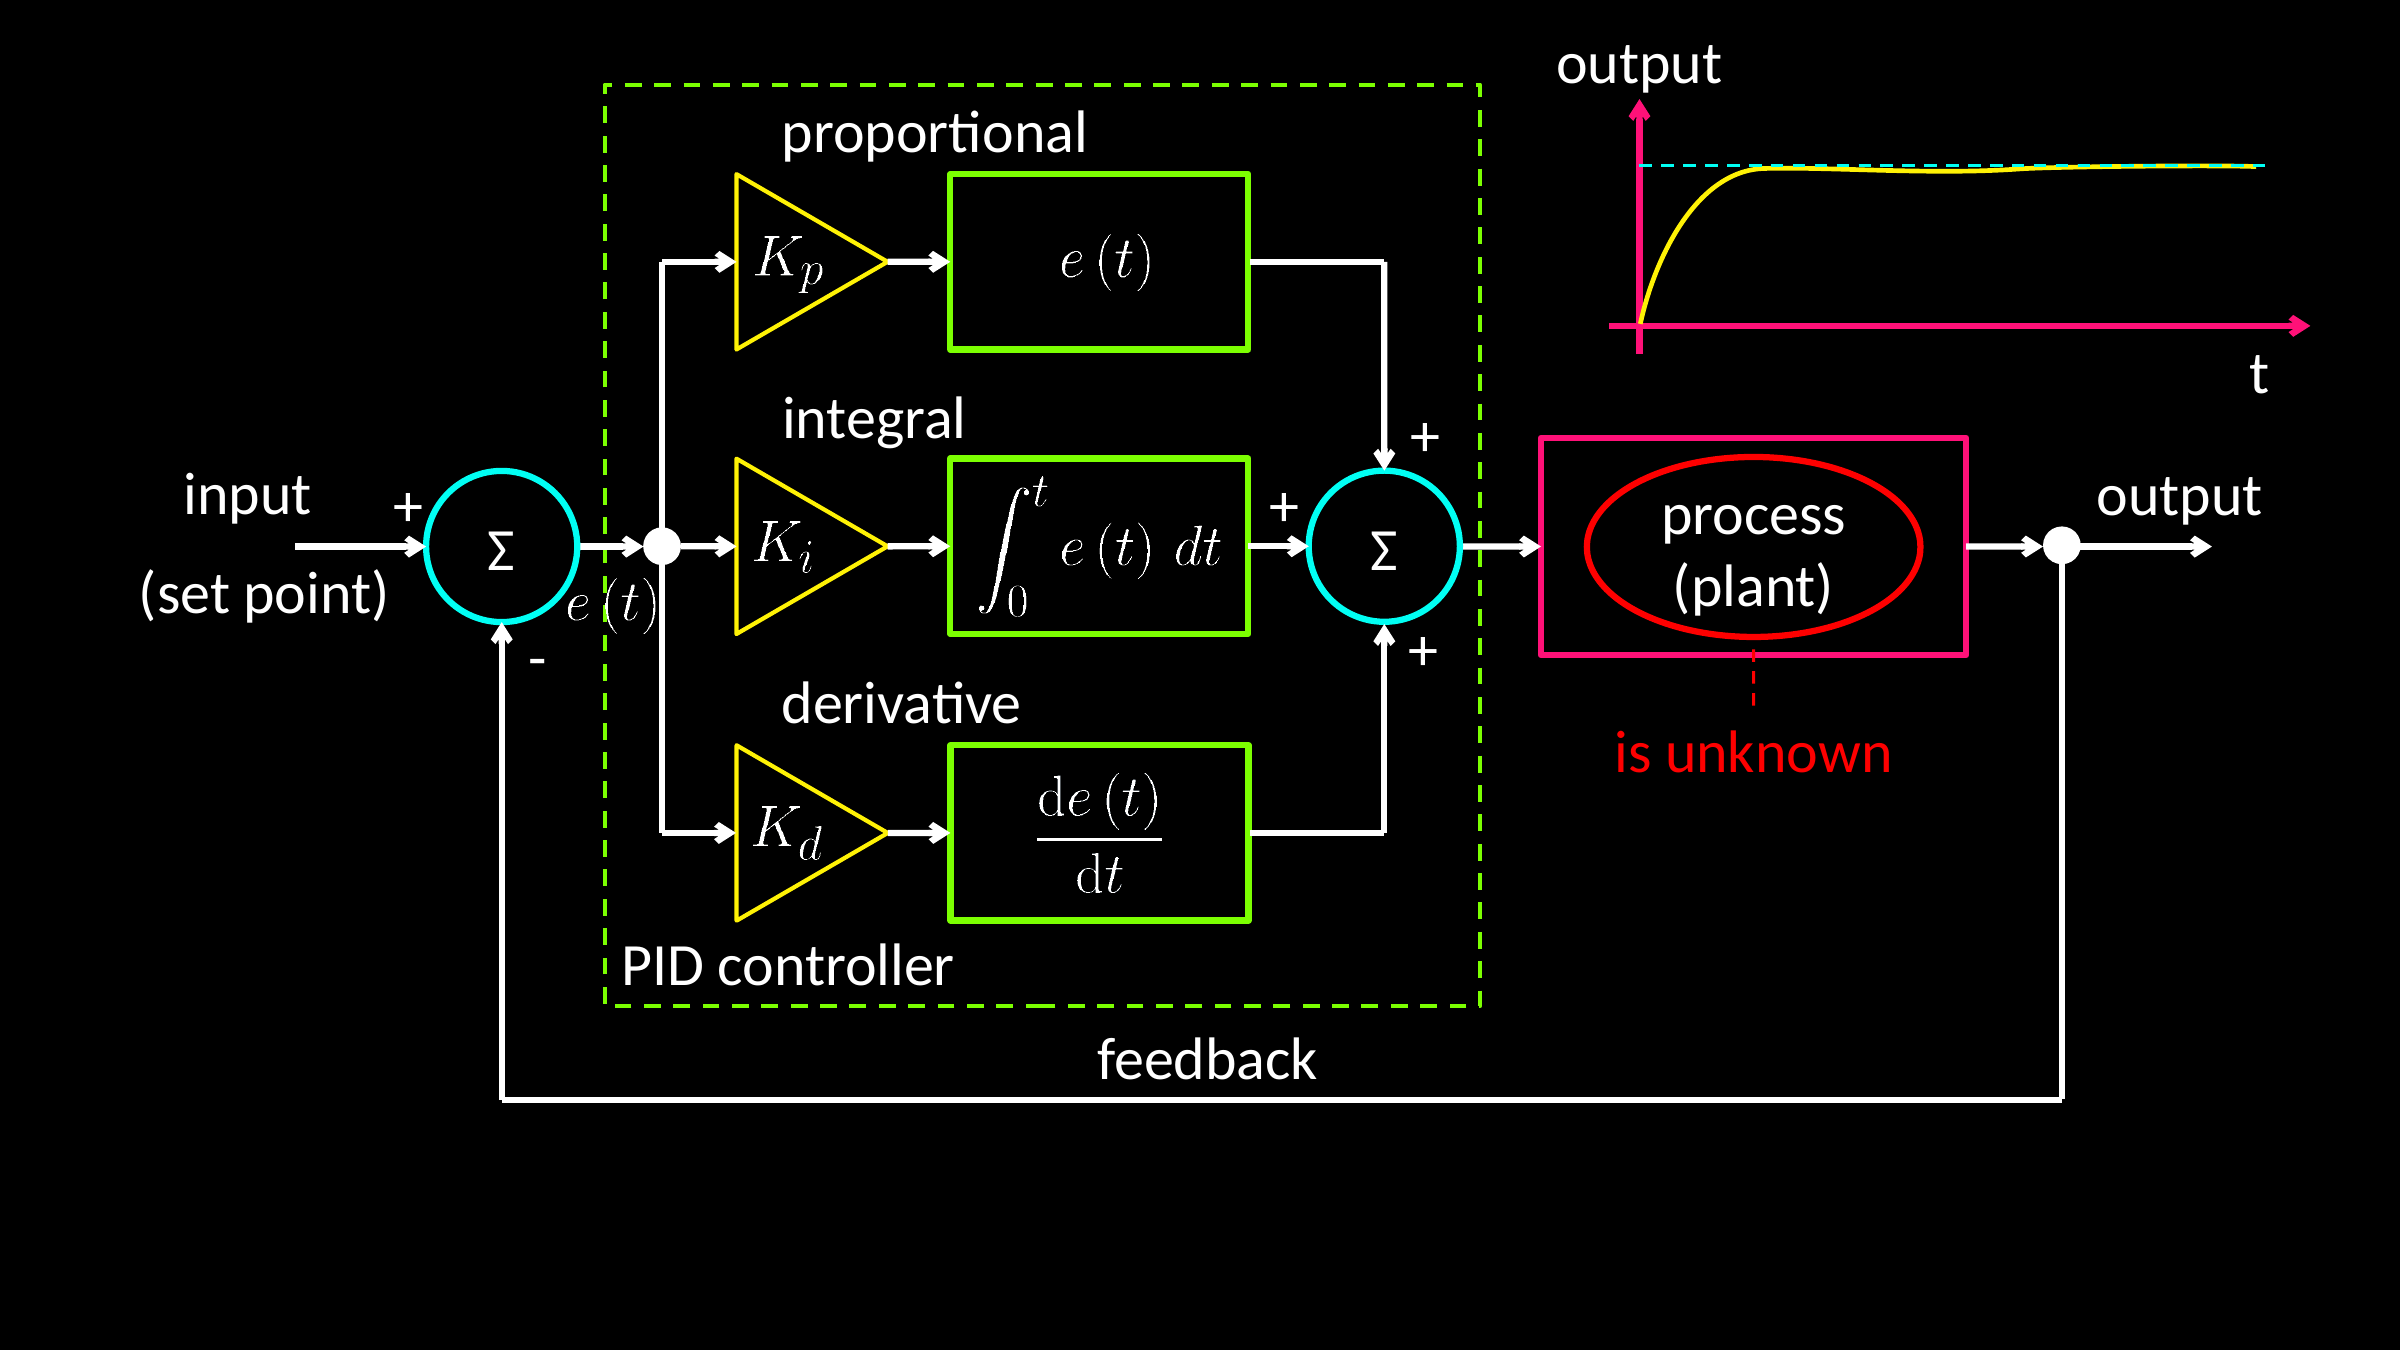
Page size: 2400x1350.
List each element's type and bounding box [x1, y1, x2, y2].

text_box [1527, 16, 2311, 413]
picture [1036, 772, 1162, 894]
text_box [124, 83, 2278, 1101]
text_box [168, 446, 327, 534]
picture [566, 576, 657, 635]
picture [977, 476, 1221, 618]
picture [1060, 233, 1151, 291]
picture [754, 236, 823, 294]
picture [753, 520, 813, 573]
picture [752, 806, 823, 860]
